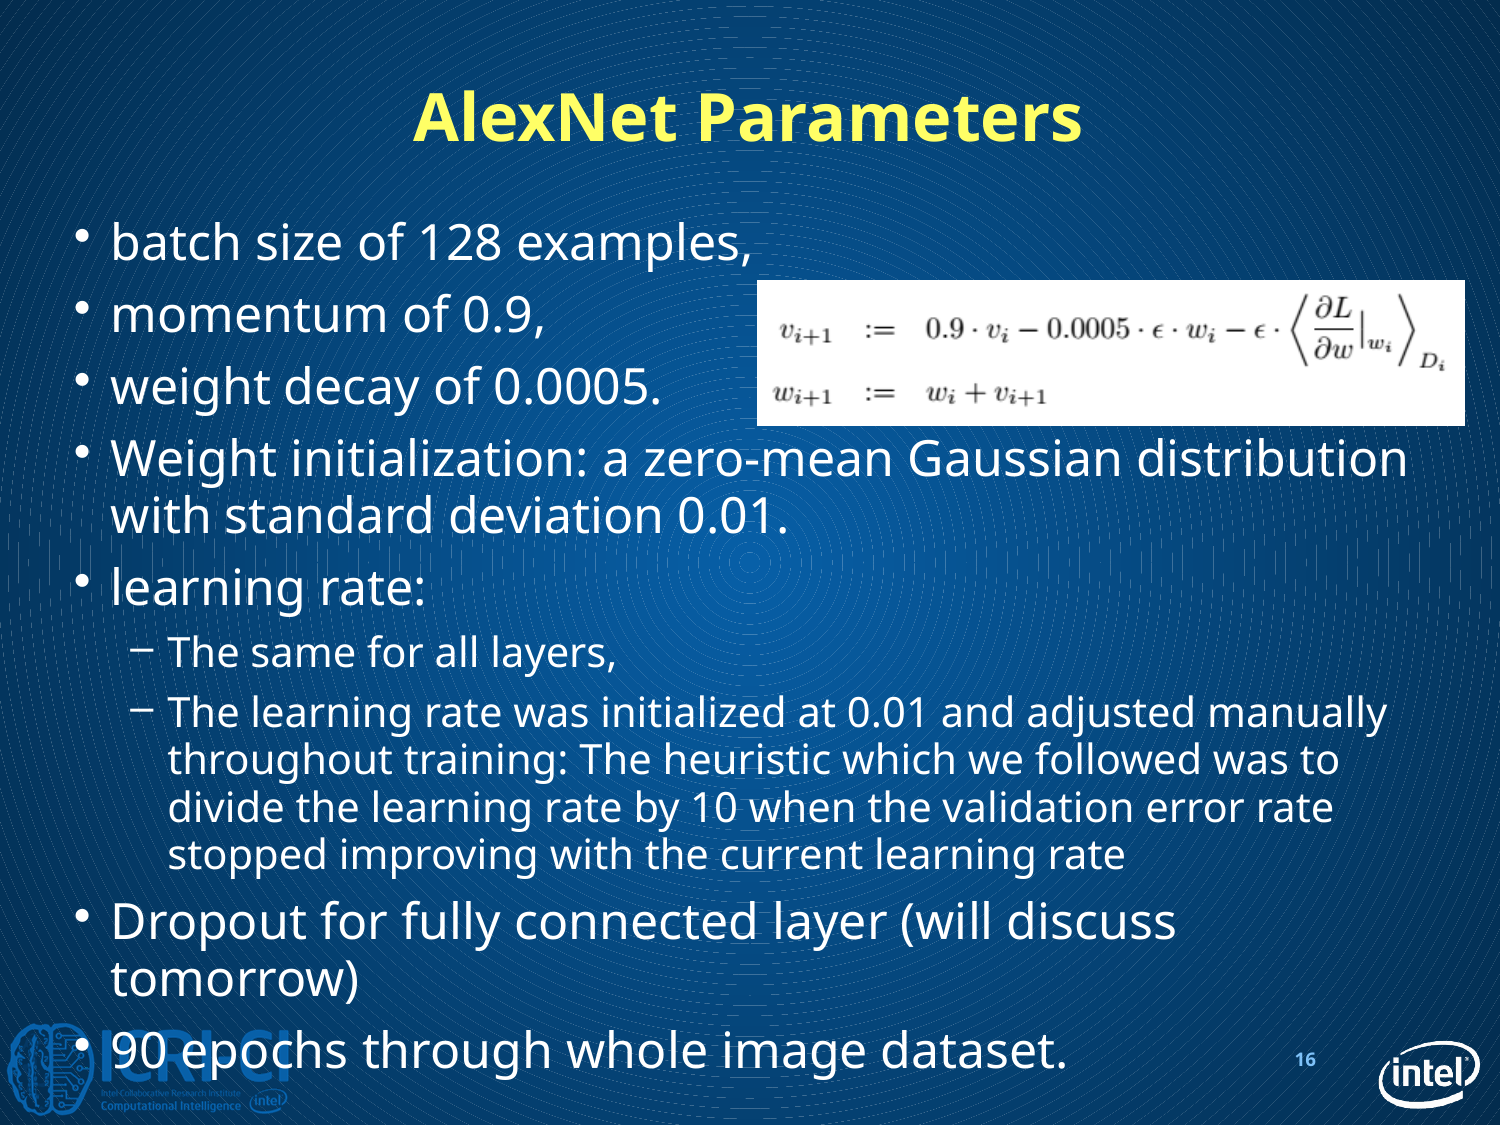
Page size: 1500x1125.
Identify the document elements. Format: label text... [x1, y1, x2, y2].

picture [757, 280, 1465, 427]
picture [1374, 1036, 1484, 1113]
title AlexNet Parameters [57, 25, 1440, 214]
list batch size of 128 examples, momentum of 0.9, weight decay of 0.0005. Weight initialization: a zero-mean Gaussian distribution with standard deviation 0.01. learning rate: The same for all layers, The learning rate was initialized at 0.01 and adjusted manually throughout training: The heuristic which we followed was to divide the learning rate by 10 when the validation error rate stopped improving with the current learning rate Dropout for fully connected layer (will discuss tomorrow) 90 epochs through whole image dataset. [58, 207, 1439, 1035]
picture [0, 1016, 300, 1122]
